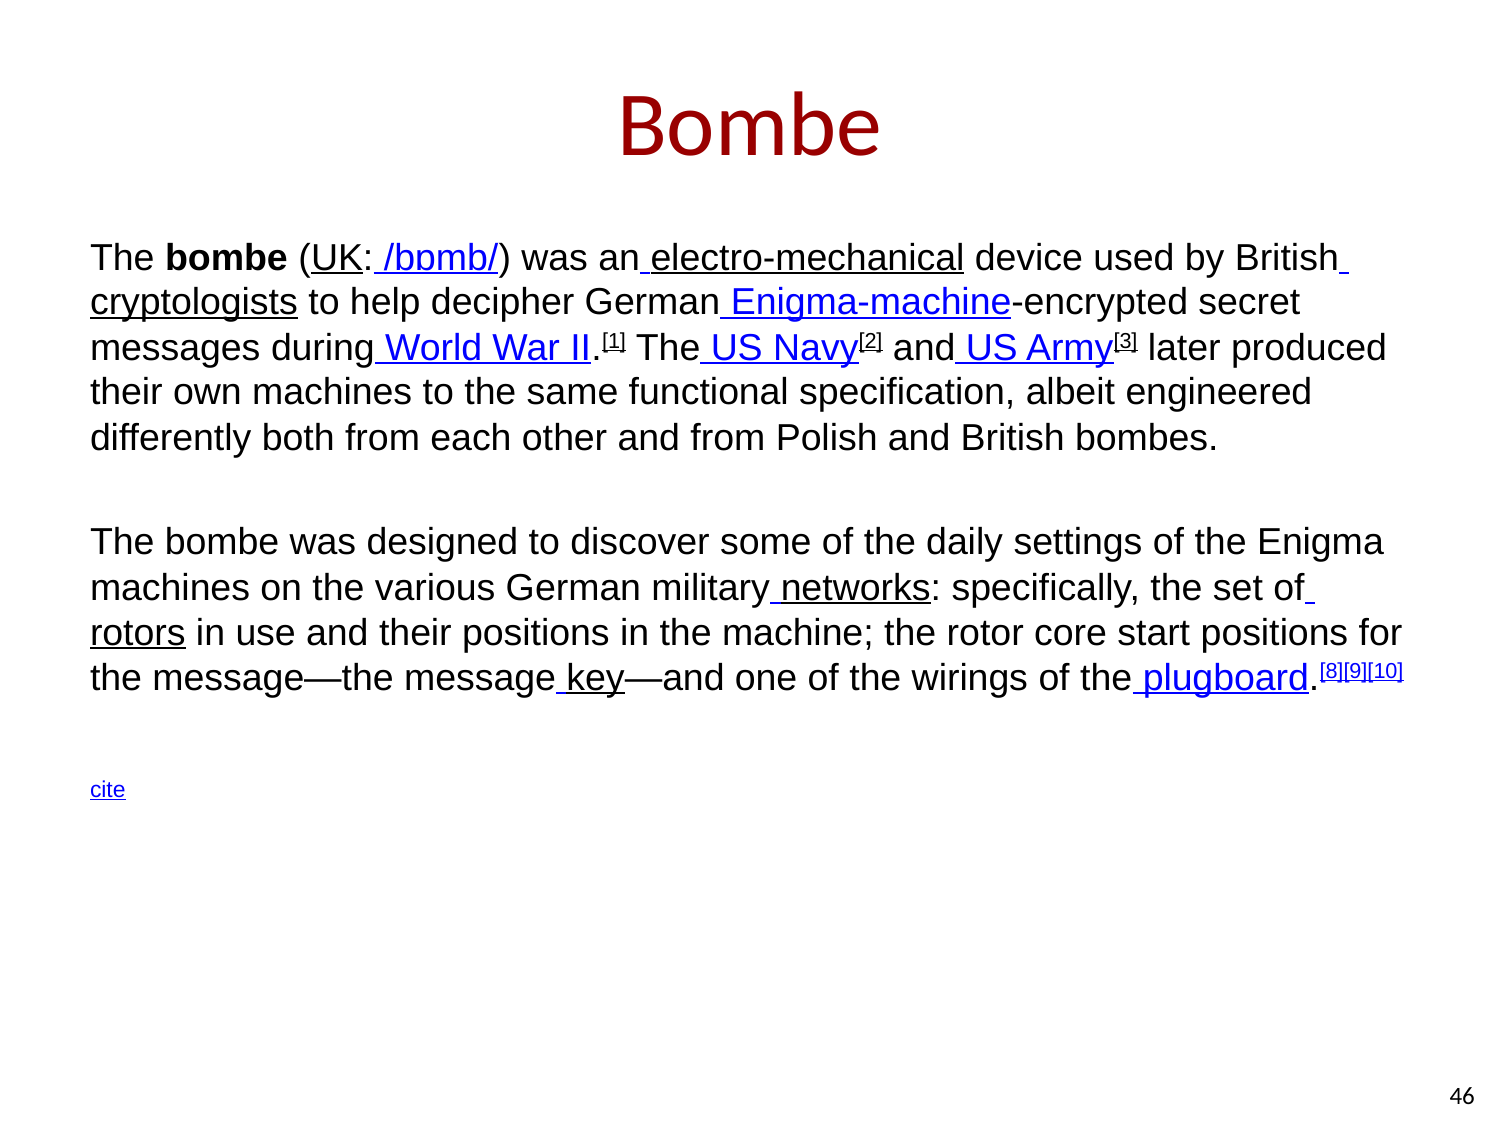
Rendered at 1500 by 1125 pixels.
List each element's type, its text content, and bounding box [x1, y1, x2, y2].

title Bombe [75, 24, 1425, 213]
list The bombe (UK: /bɒmb/) was an electro-mechanical device used by British cryptologists to help decipher German Enigma-machine-encrypted secret messages during World War II.[1] The US Navy[2] and US Army[3] later produced their own machines to the same functional specification, albeit engineered differently both from each other and from Polish and British bombes. The bombe was designed to discover some of the daily settings of the Enigma machines on the various German military networks: specifically, the set of rotors in use and their positions in the machine; the rotor core start positions for the message—the message key—and one of the wirings of the plugboard.[8][9][10] cite [75, 224, 1425, 1005]
slide_number 46 [1125, 1065, 1475, 1125]
